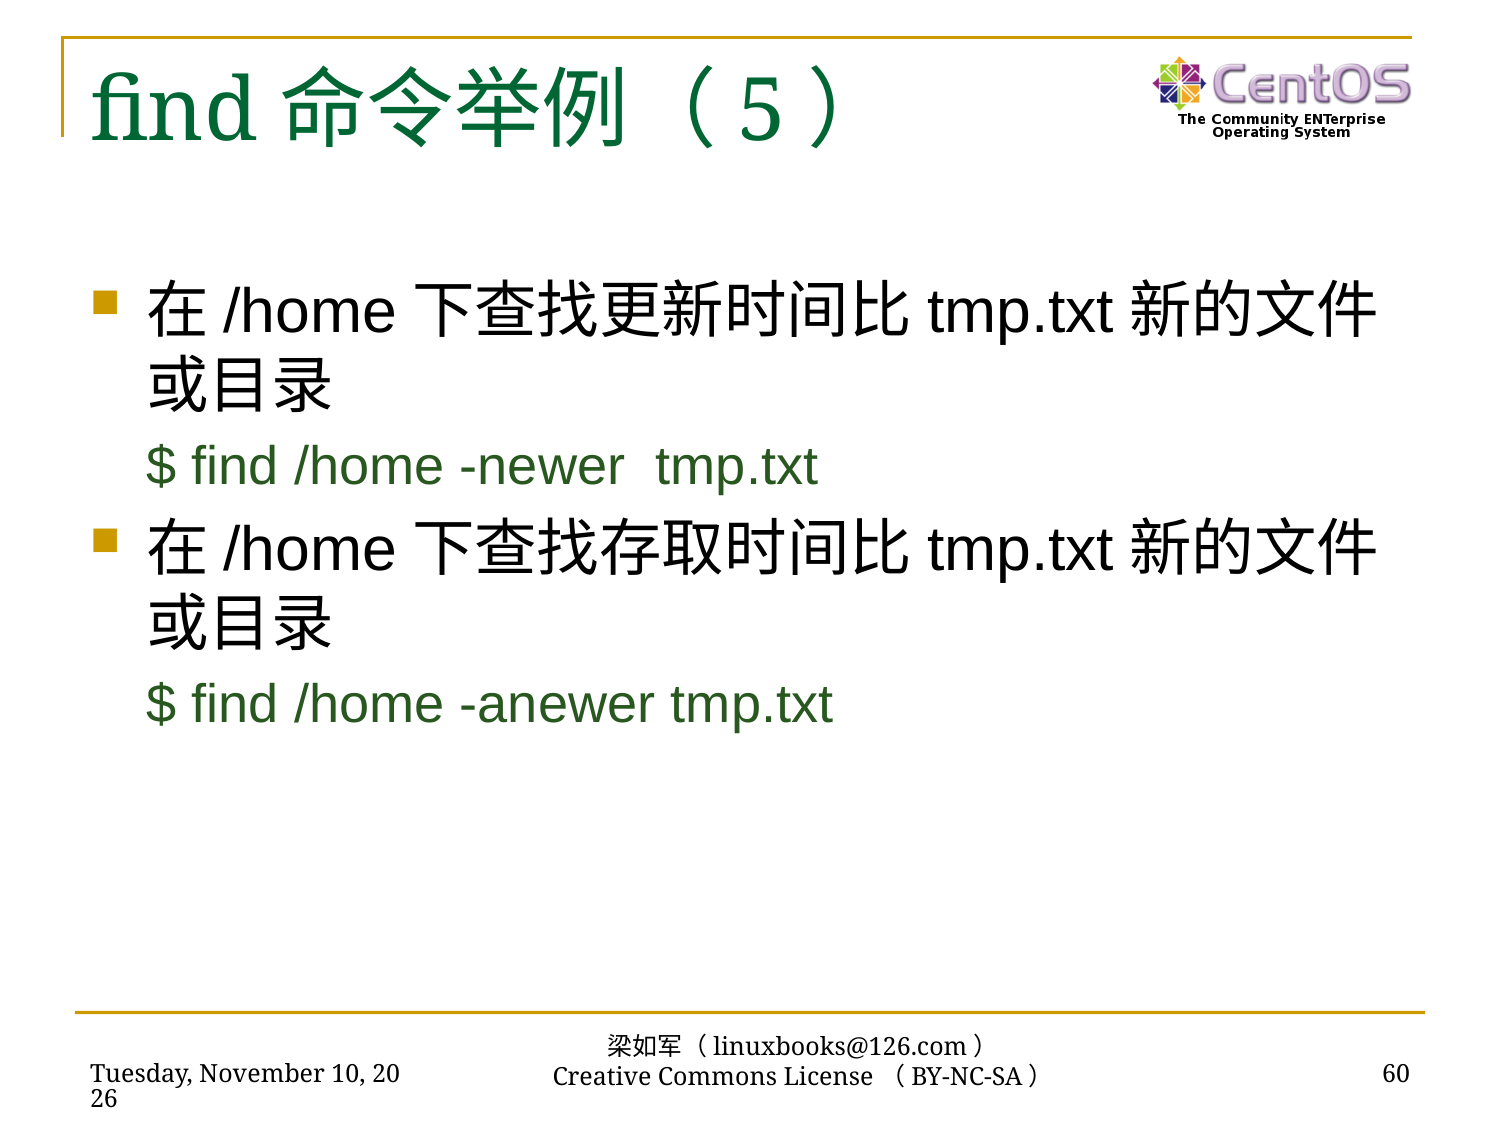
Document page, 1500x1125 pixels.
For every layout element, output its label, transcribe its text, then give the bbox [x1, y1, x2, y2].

slide_number 60 [1074, 1023, 1426, 1100]
list 在/home下查找更新时间比tmp.txt新的文件或目录 $ find /home -newer tmp.txt 在/home下查找存取时间比tmp.txt新的文件或目录 $ find /home -anewer tmp.txt [74, 262, 1426, 1006]
title find命令举例（5） [74, 45, 1426, 233]
footer 梁如军（linuxbooks@126.com） Creative Commons License（BY-NC-SA） [359, 1022, 1247, 1099]
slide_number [74, 1023, 426, 1100]
